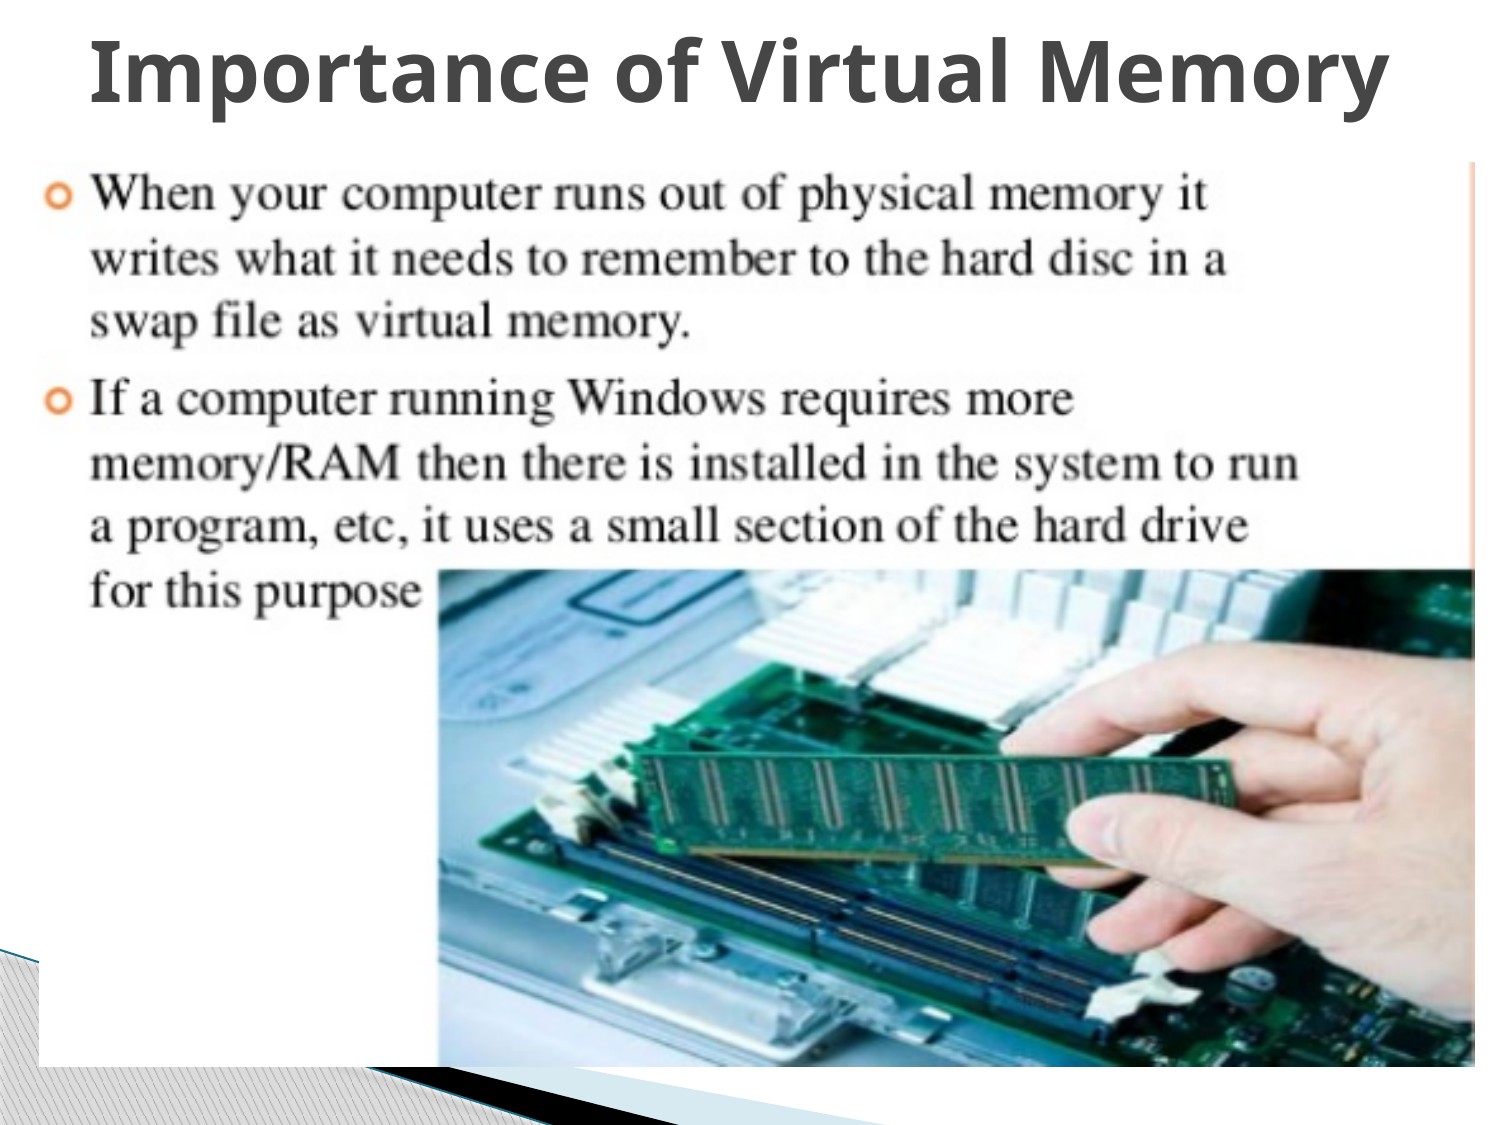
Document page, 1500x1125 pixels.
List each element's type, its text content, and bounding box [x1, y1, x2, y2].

title Importance of Virtual Memory [75, 0, 1425, 161]
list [38, 162, 1476, 1067]
